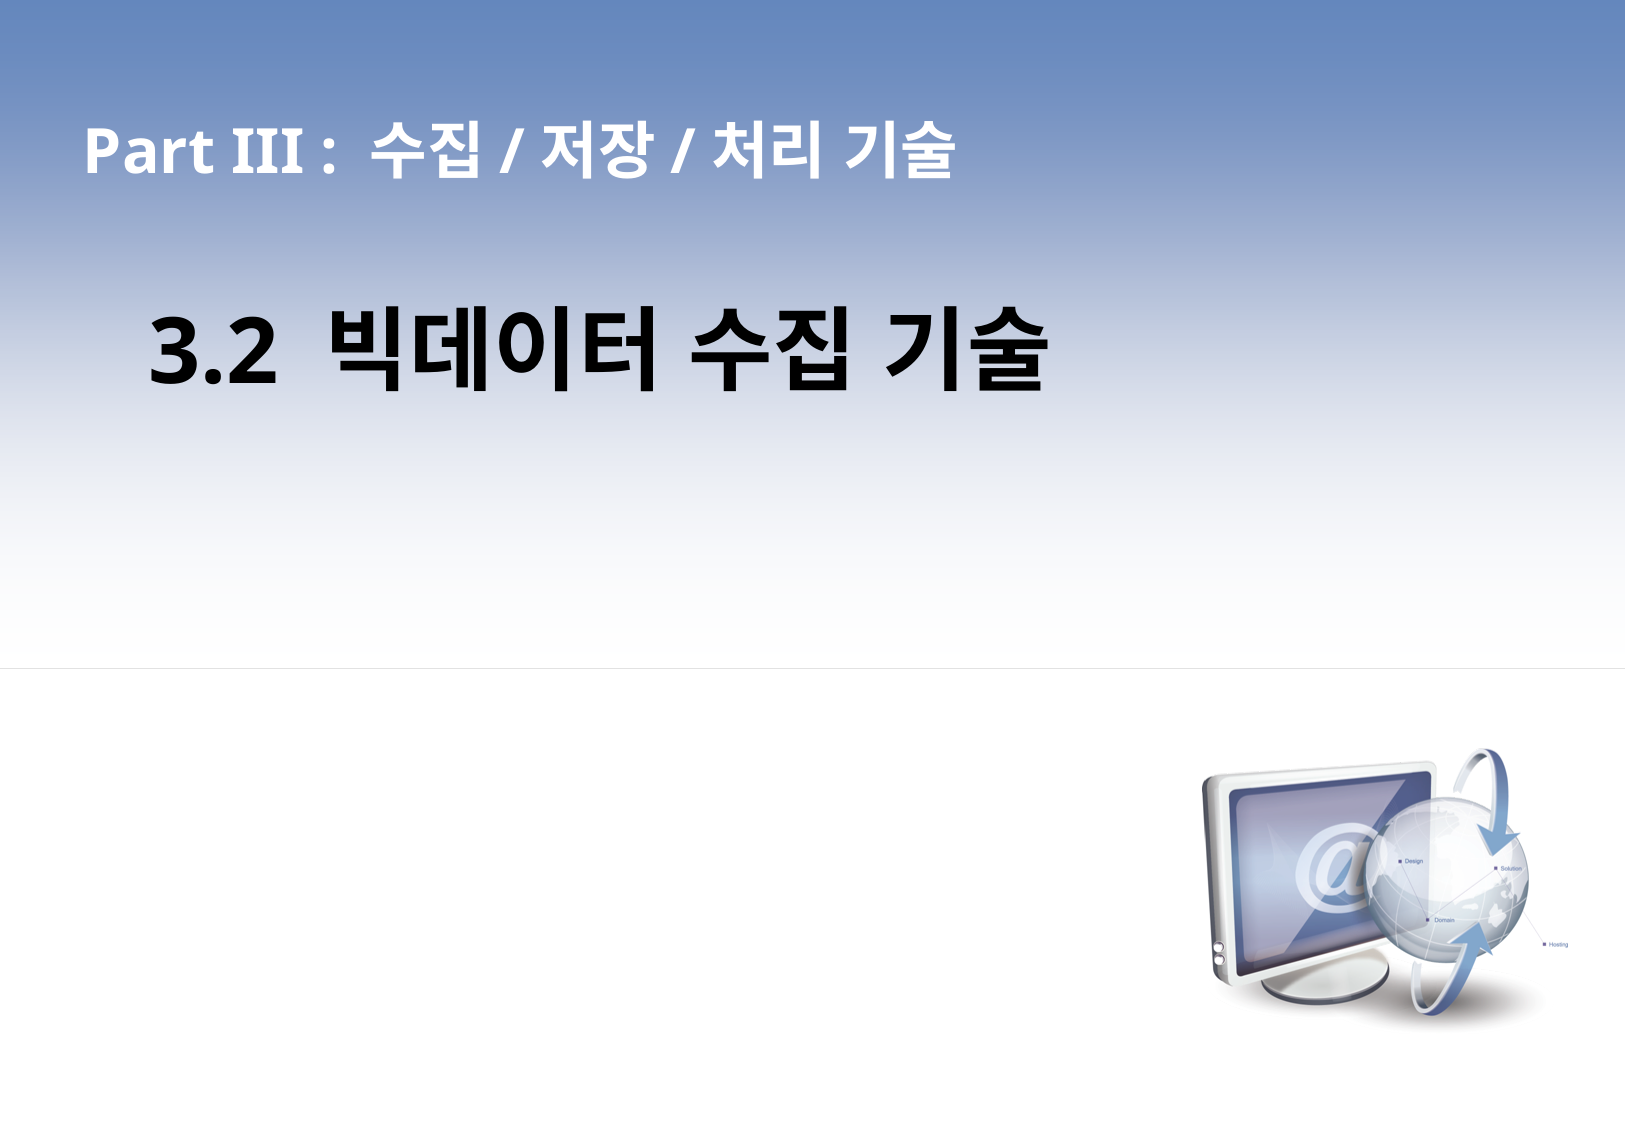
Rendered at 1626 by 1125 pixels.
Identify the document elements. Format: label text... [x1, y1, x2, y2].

text_box 3.2 빅데이터 수집 기술 [133, 284, 1563, 356]
picture [0, 0, 1625, 1035]
text_box Part III : 수집/저장/처리 기술 [68, 103, 1498, 175]
